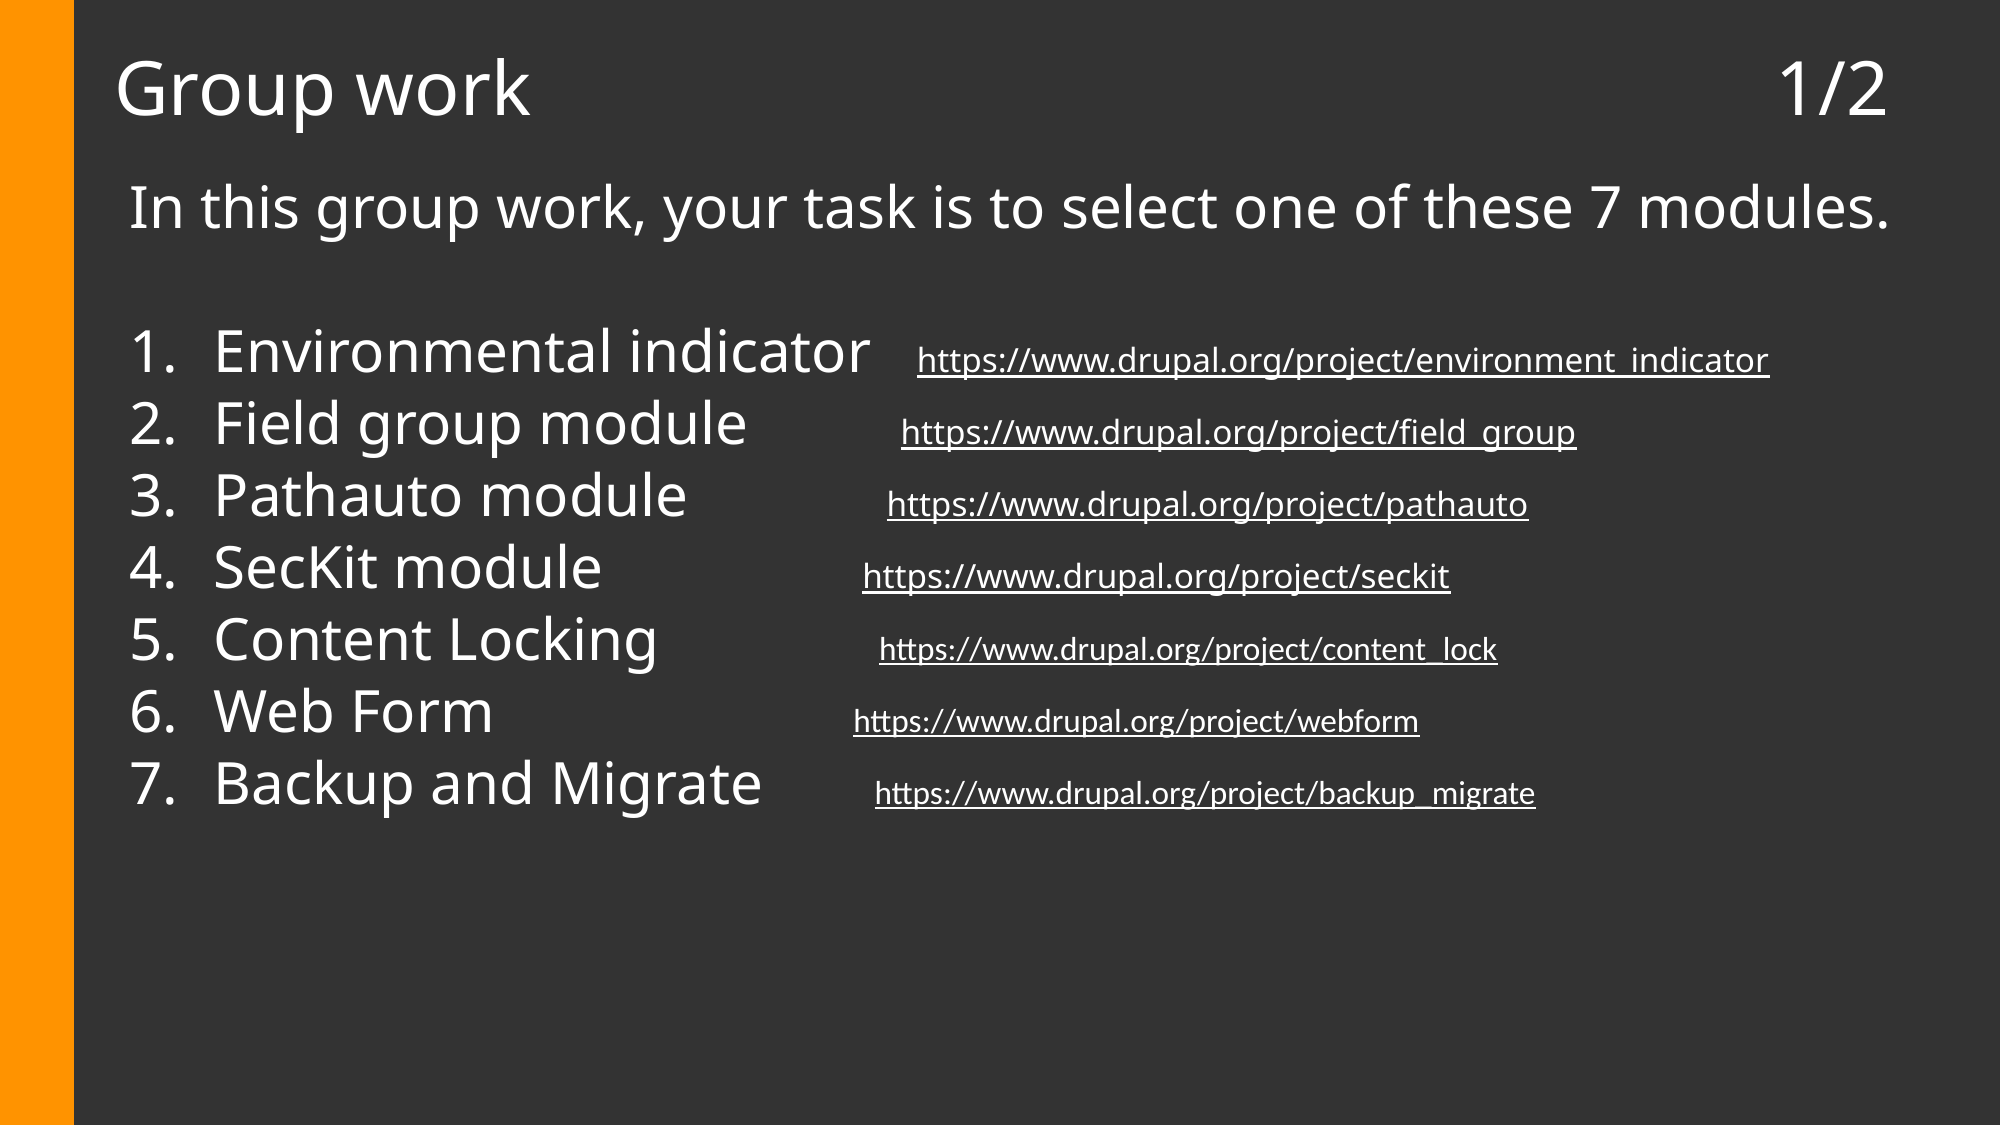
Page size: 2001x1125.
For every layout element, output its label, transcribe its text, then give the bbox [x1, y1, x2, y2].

text_box In this group work, your task is to select one of these 7 modules. Environmental indicator https://www.drupal.org/project/environment_indicator Field group module https://www.drupal.org/project/field_group Pathauto module https://www.drupal.org/project/pathauto SecKit module https://www.drupal.org/project/seckit Content Locking https://www.drupal.org/project/content_lock Web Form https://www.drupal.org/project/webform Backup and Migrate https://www.drupal.org/project/backup_migrate [112, 162, 1913, 824]
title Group work 1/2 [112, 37, 1975, 229]
